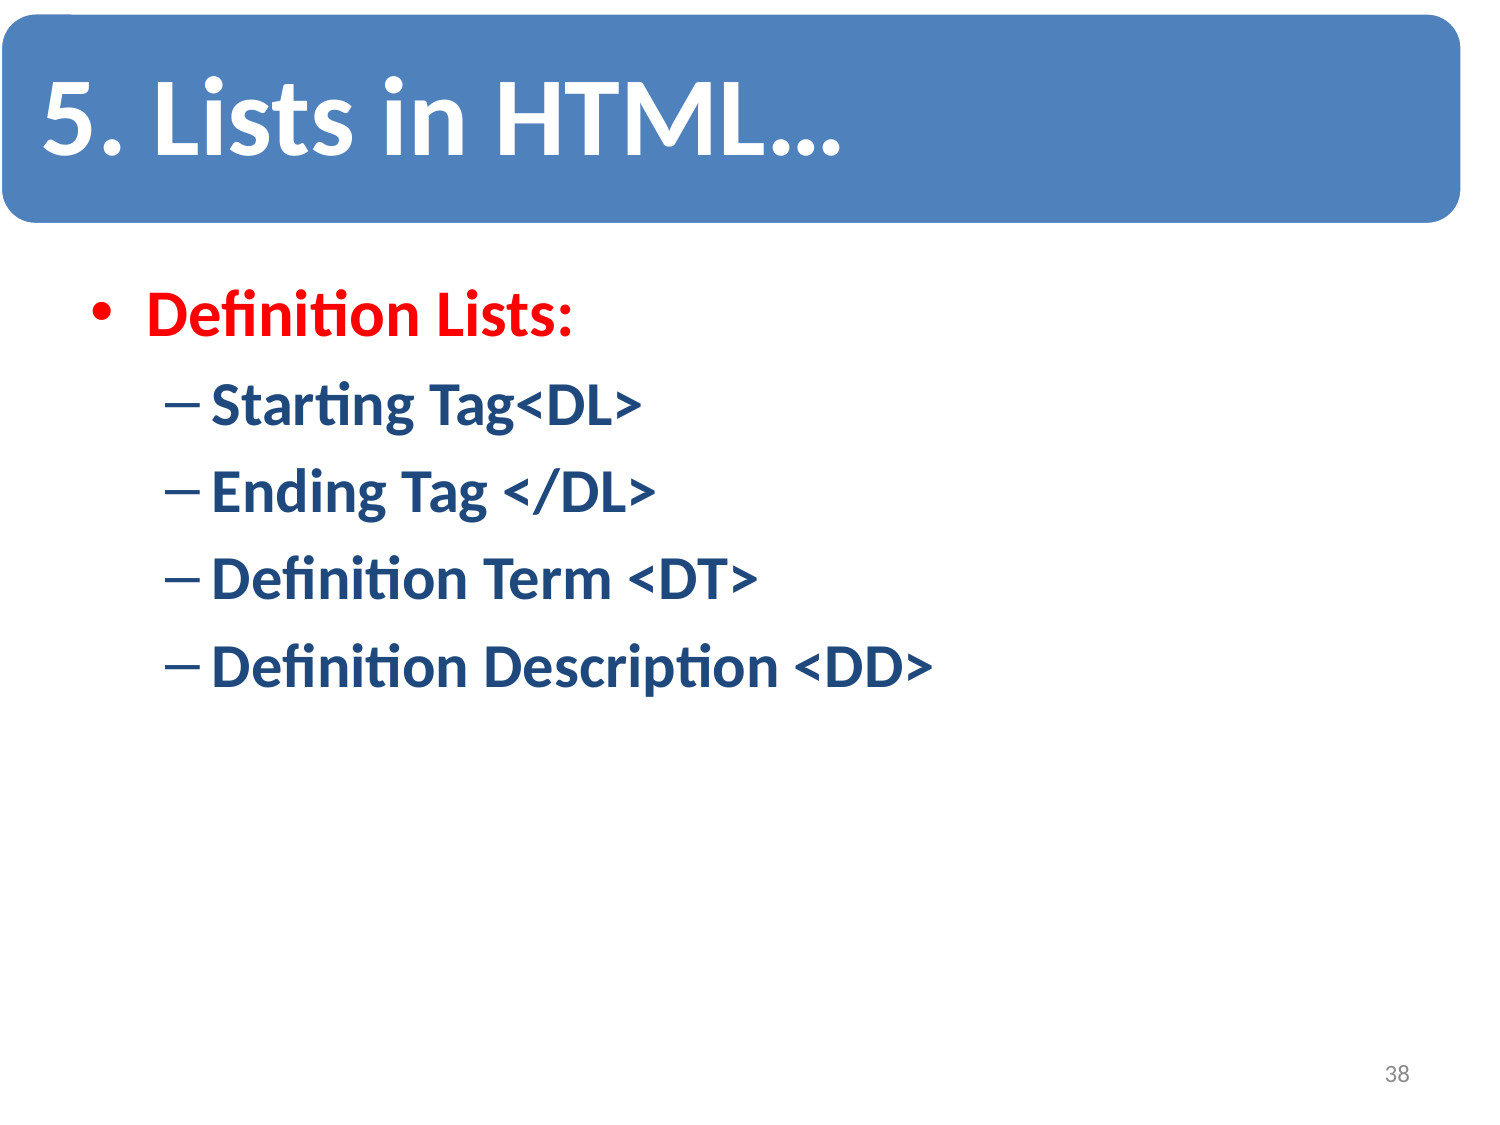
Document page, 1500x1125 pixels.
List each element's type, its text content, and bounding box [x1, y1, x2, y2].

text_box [0, 12, 1463, 226]
list Definition Lists: Starting Tag<DL> Ending Tag </DL> Definition Term <DT> Definition Description <DD> [75, 262, 1425, 1005]
slide_number 38 [1074, 1042, 1425, 1103]
